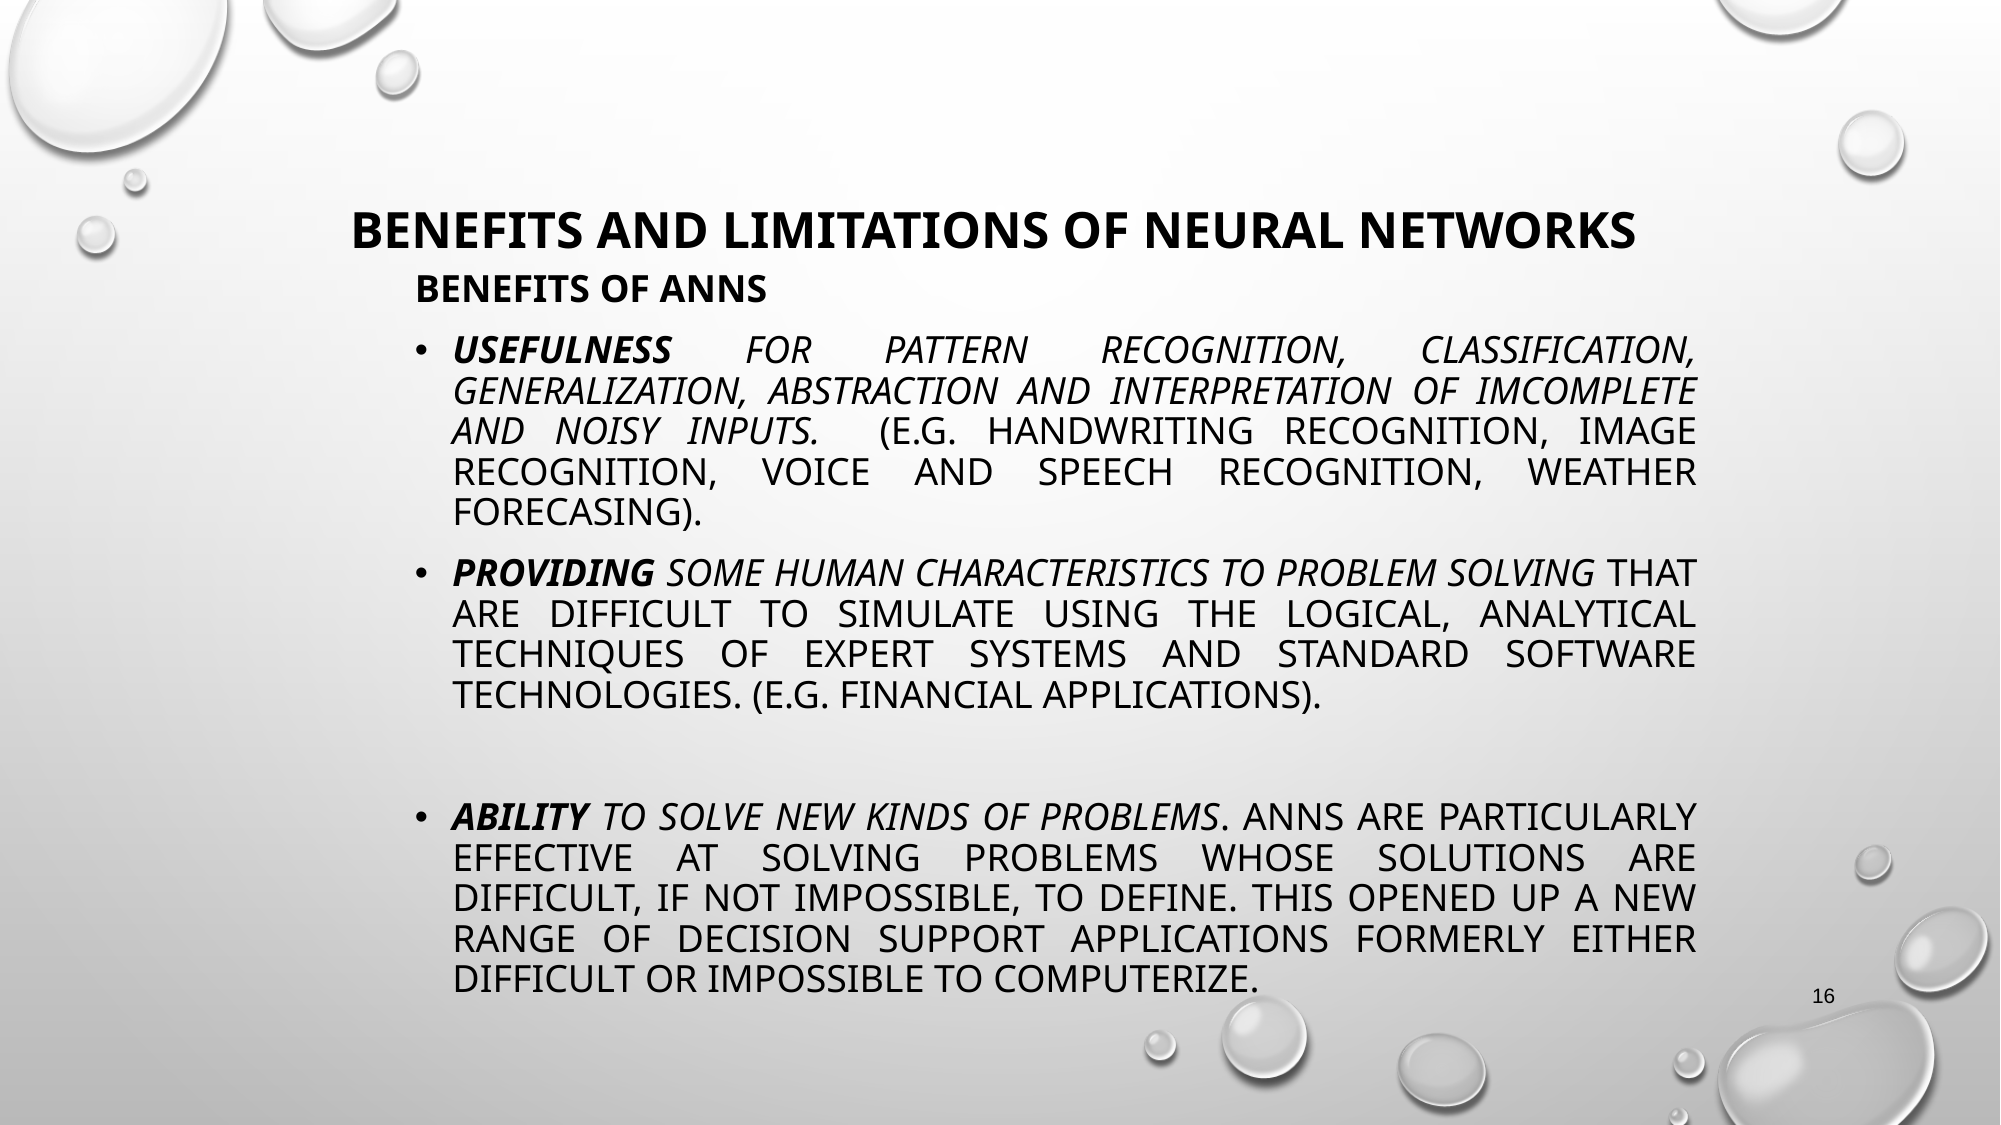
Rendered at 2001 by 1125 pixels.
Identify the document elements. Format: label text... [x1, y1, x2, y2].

list Benefits of ANNs Usefulness for pattern recognition, classification, generalization, abstraction and interpretation of imcomplete and noisy inputs. (e.g. handwriting recognition, image recognition, voice and speech recognition, weather forecasing). Providing some human characteristics to problem solving that are difficult to simulate using the logical, analytical techniques of expert systems and standard software technologies. (e.g. financial applications). Ability to solve new kinds of problems. ANNs are particularly effective at solving problems whose solutions are difficult, if not impossible, to define. This opened up a new range of decision support applications formerly either difficult or impossible to computerize. [399, 262, 1713, 1075]
picture [0, 0, 2000, 1125]
title BENEFITS AND LIMITATIONS OF NEURAL NETWORKS [149, 101, 1851, 364]
slide_number 16 [1724, 965, 1851, 1025]
